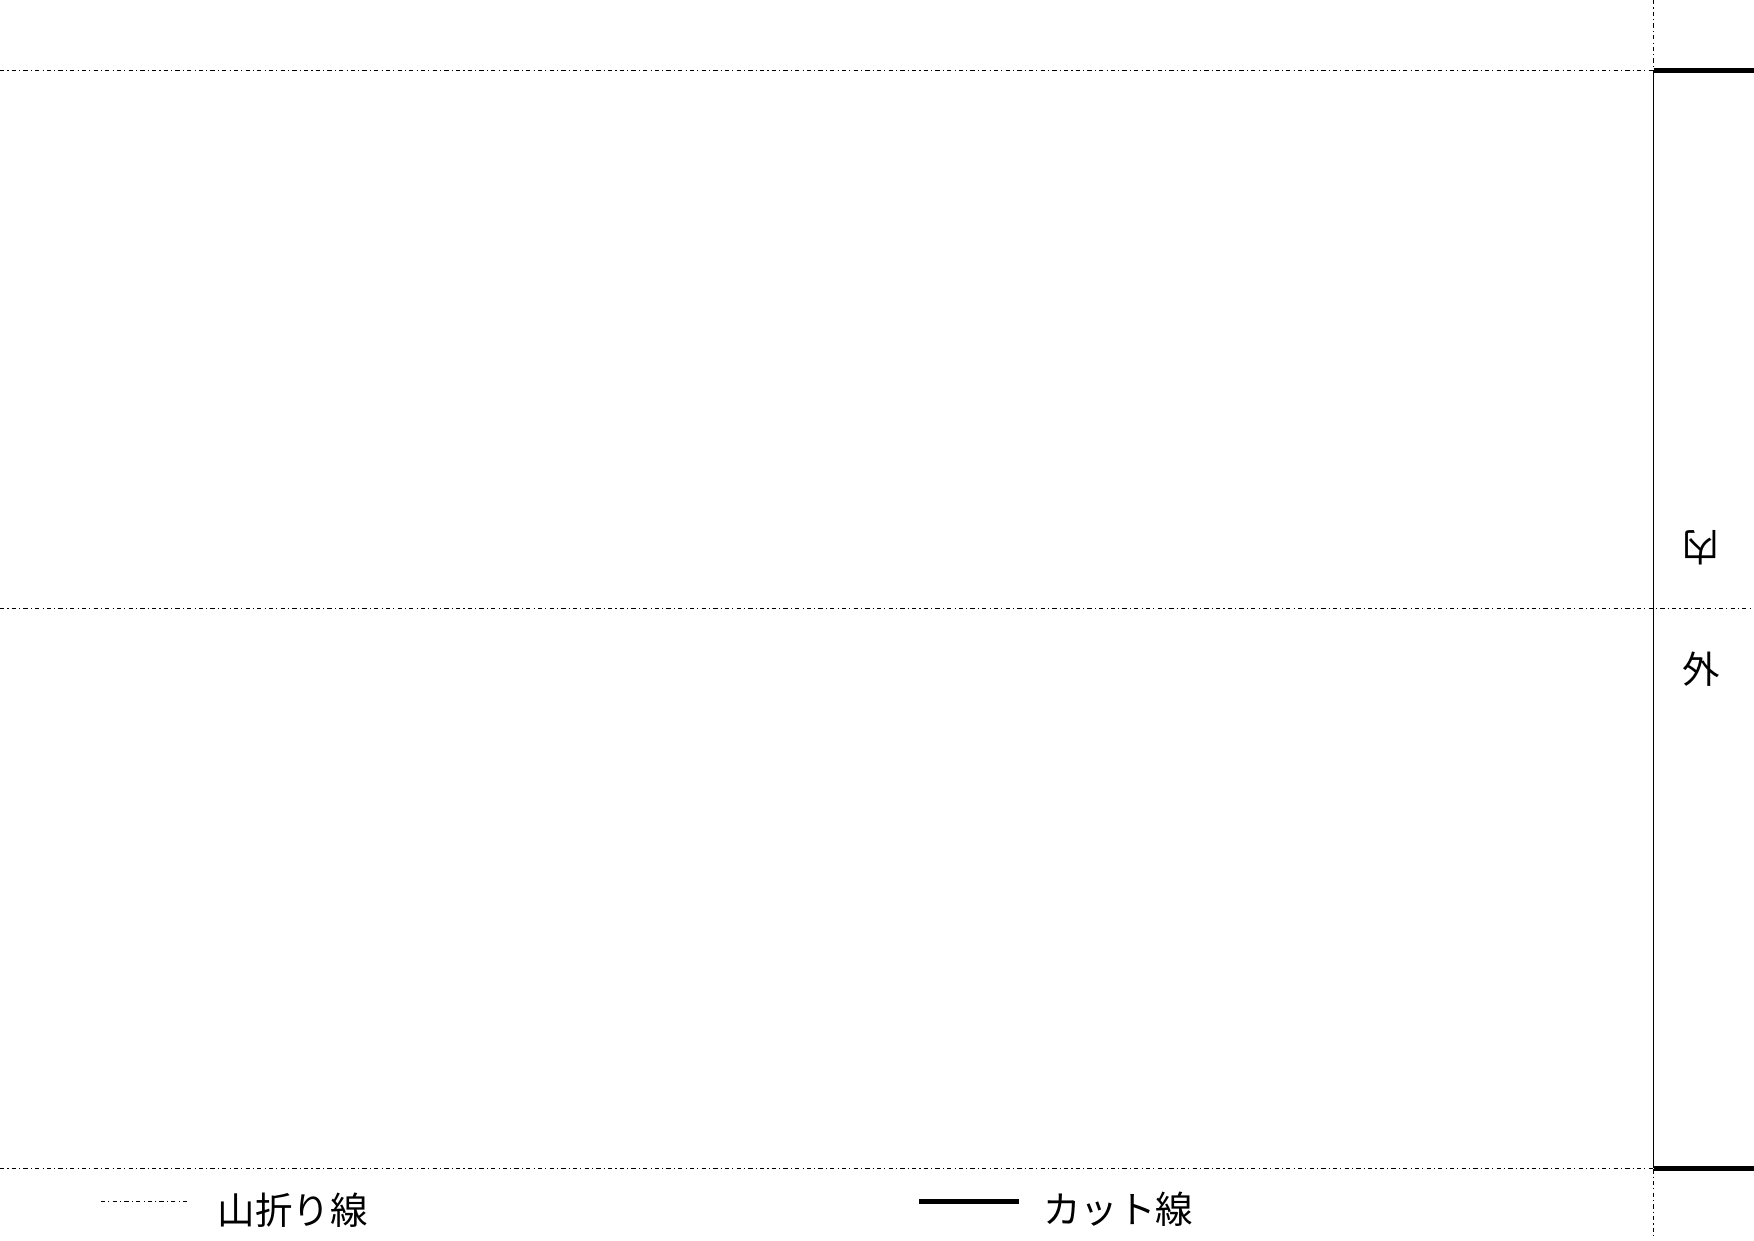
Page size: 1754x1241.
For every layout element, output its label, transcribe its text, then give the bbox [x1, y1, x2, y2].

text_box 山折り線 [202, 1179, 383, 1240]
text_box カット線 [1028, 1178, 1209, 1239]
text_box 内 [1667, 518, 1735, 578]
text_box 外 [1667, 638, 1735, 699]
